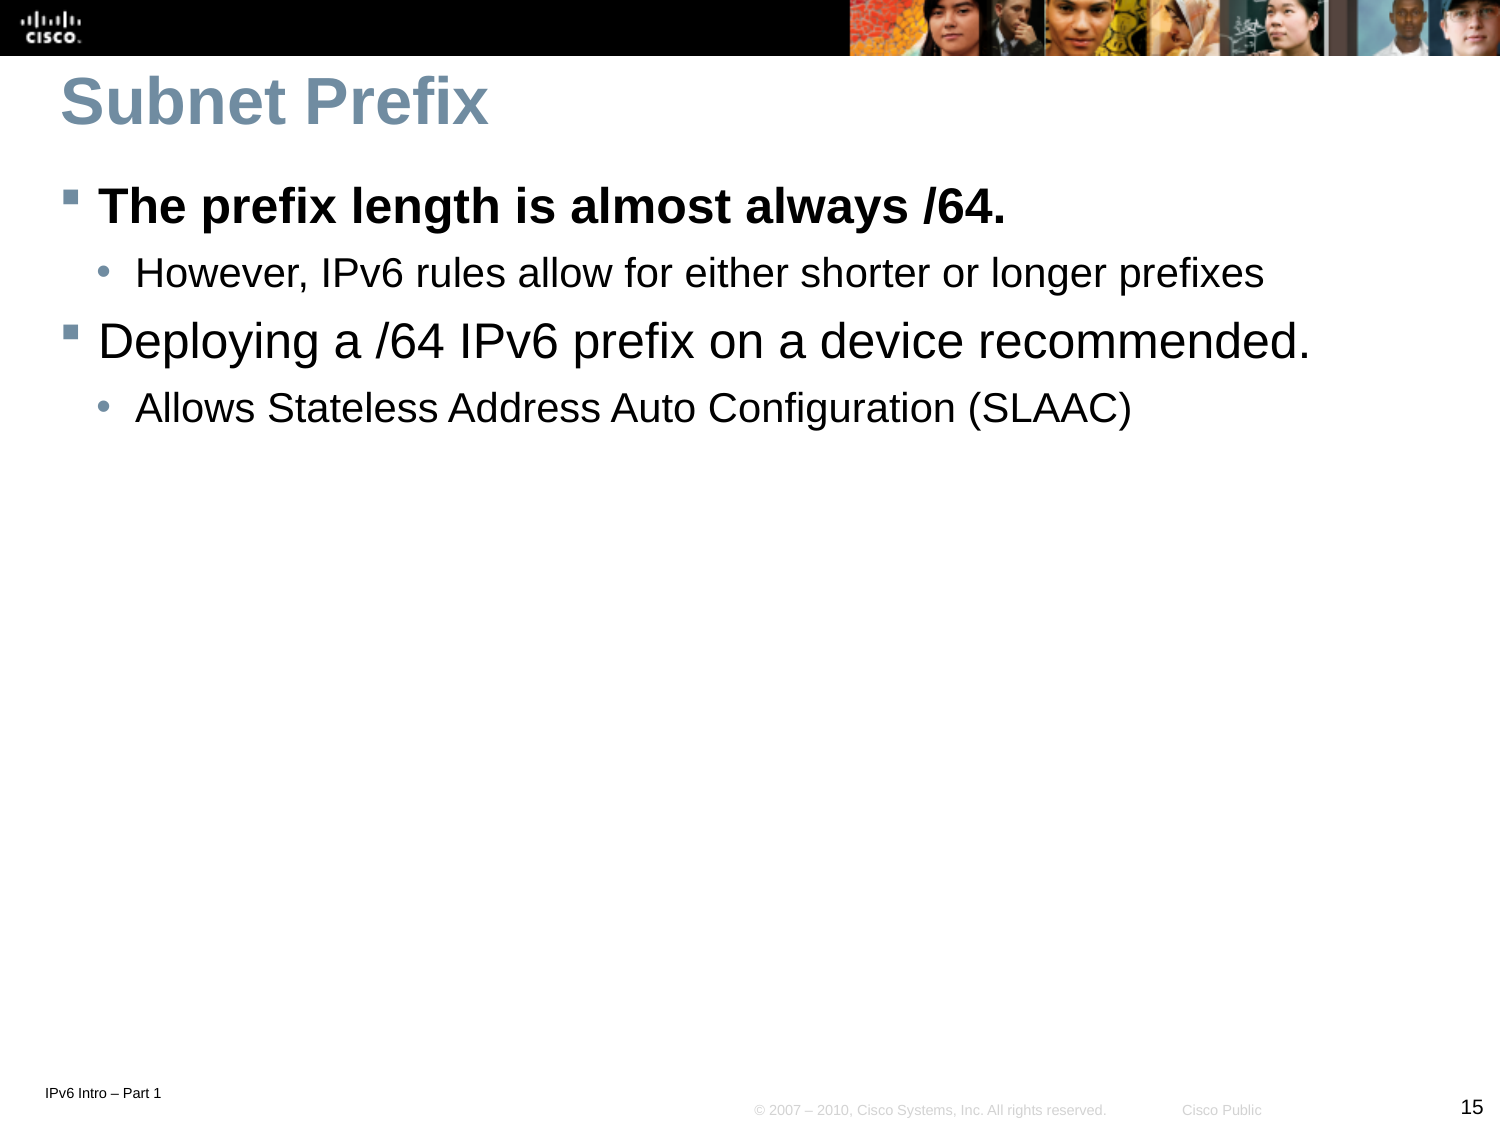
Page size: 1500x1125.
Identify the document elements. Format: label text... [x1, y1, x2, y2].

list The prefix length is almost always /64. However, IPv6 rules allow for either shorter or longer prefixes Deploying a /64 IPv6 prefix on a device recommended. Allows Stateless Address Auto Configuration (SLAAC) [45, 166, 1444, 1061]
title Subnet Prefix [45, 59, 1444, 150]
picture [0, 0, 1500, 56]
